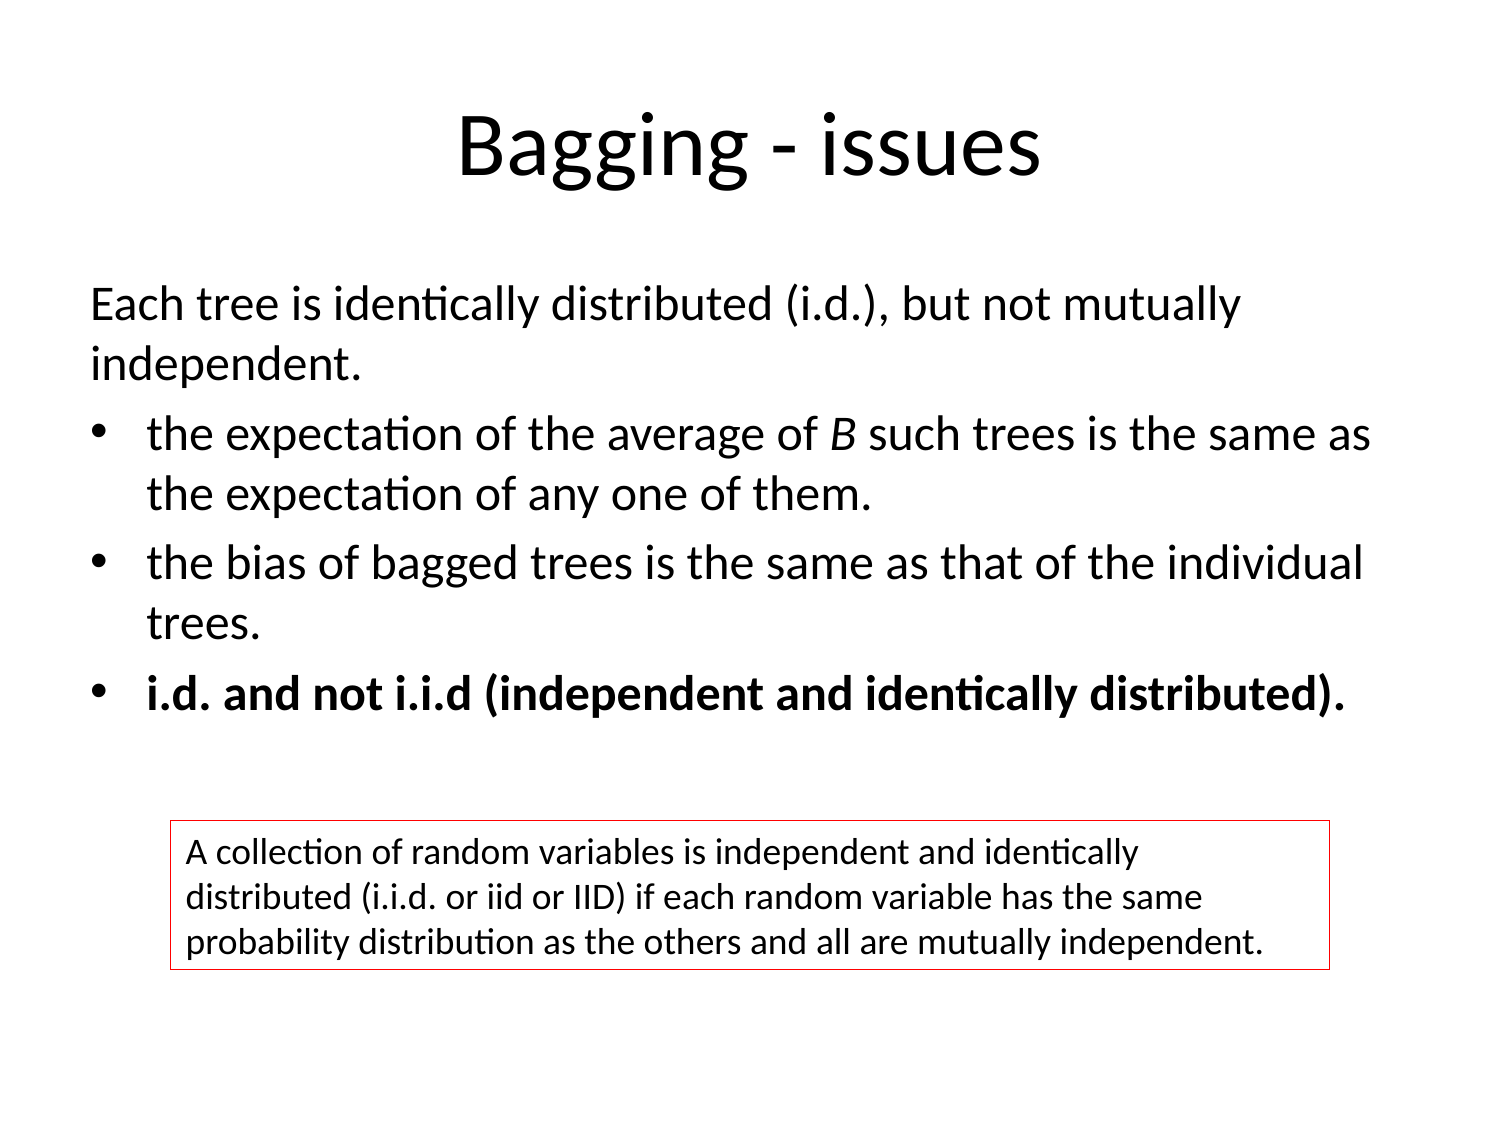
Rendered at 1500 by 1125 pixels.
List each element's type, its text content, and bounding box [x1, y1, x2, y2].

title Bagging - issues [75, 45, 1425, 233]
list Each tree is identically distributed (i.d.), but not mutually independent. the expectation of the average of B such trees is the same as the expectation of any one of them. the bias of bagged trees is the same as that of the individual trees. i.d. and not i.i.d (independent and identically distributed). [75, 262, 1425, 1005]
text_box A collection of random variables is independent and identically distributed (i.i.d. or iid or IID) if each random variable has the same probability distribution as the others and all are mutually independent. [170, 820, 1330, 970]
